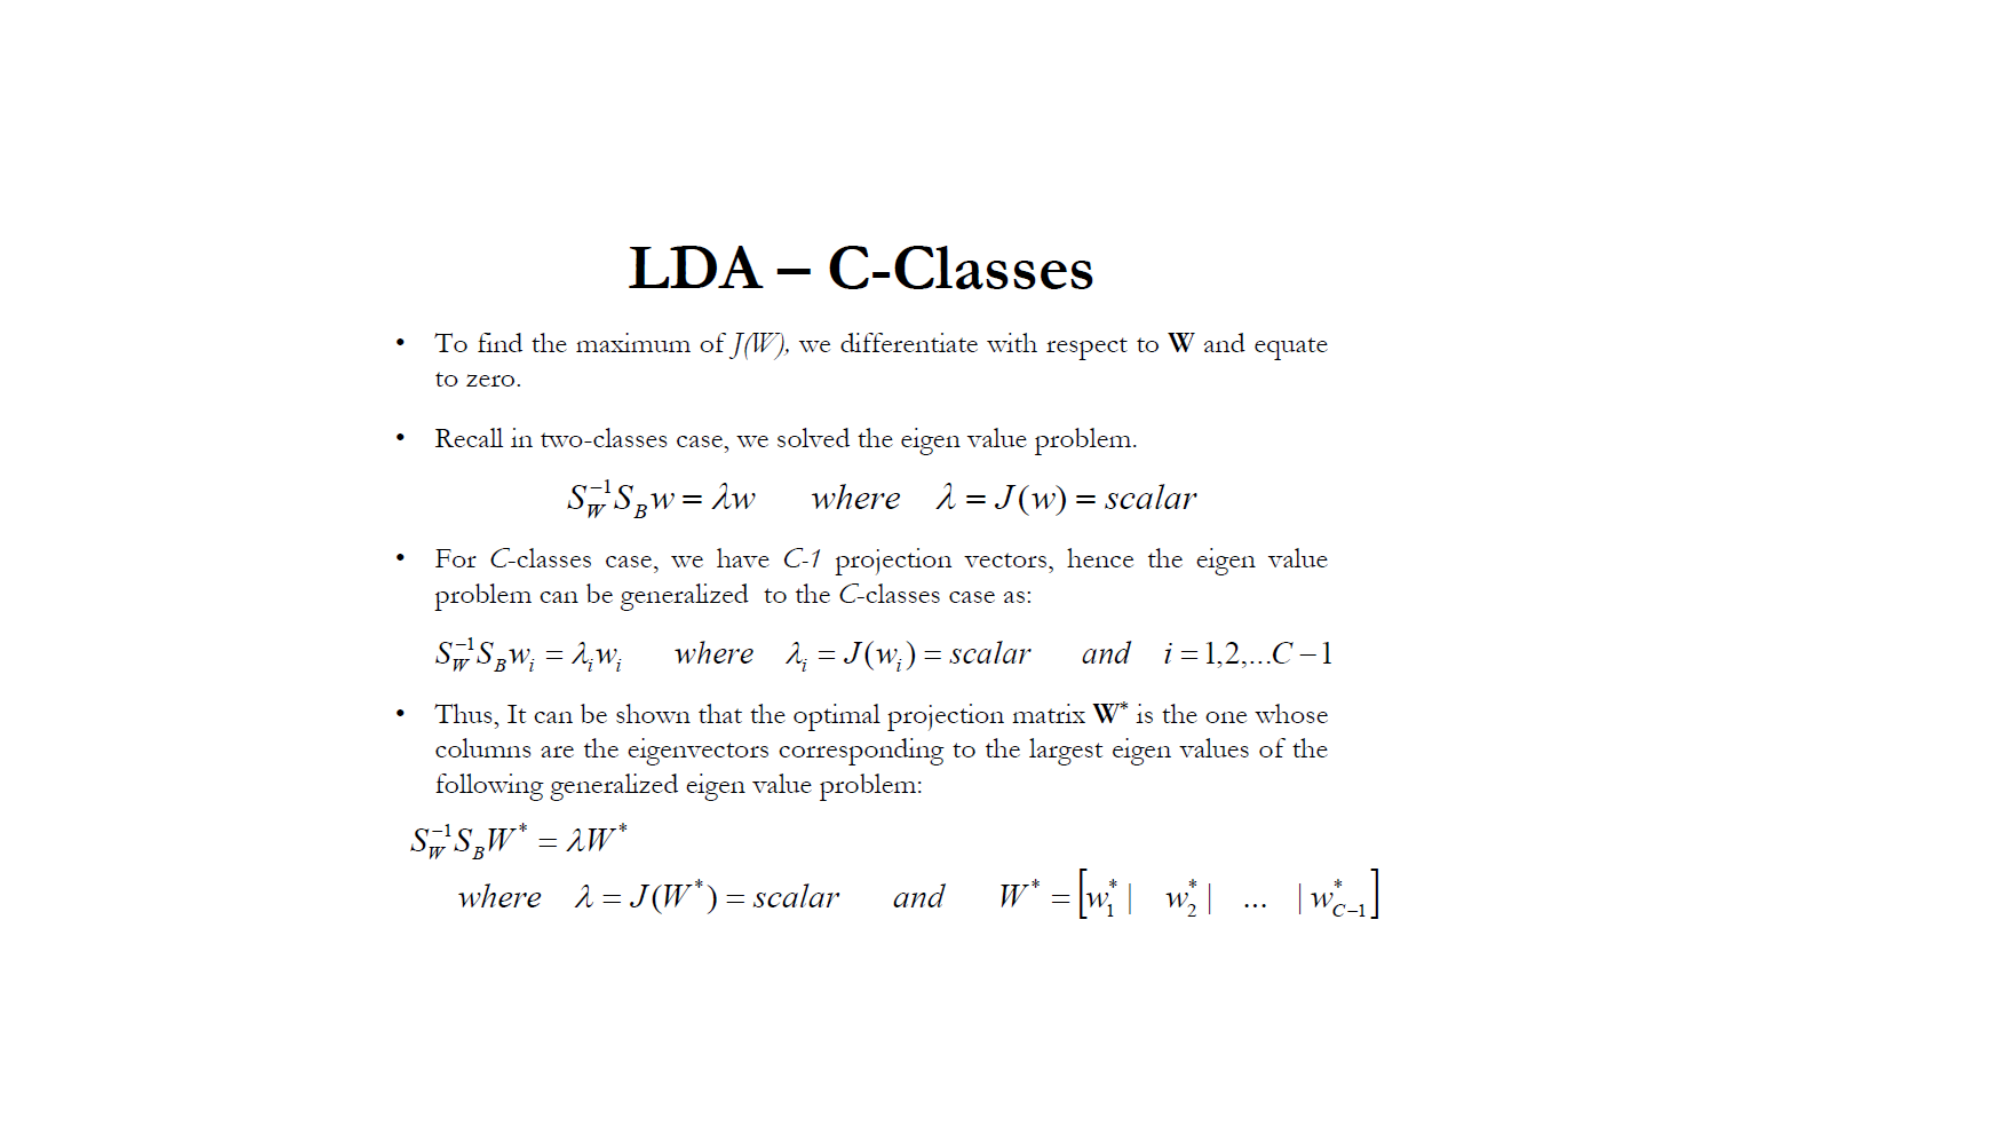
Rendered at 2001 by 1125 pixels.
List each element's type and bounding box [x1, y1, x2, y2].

picture [384, 200, 1391, 934]
